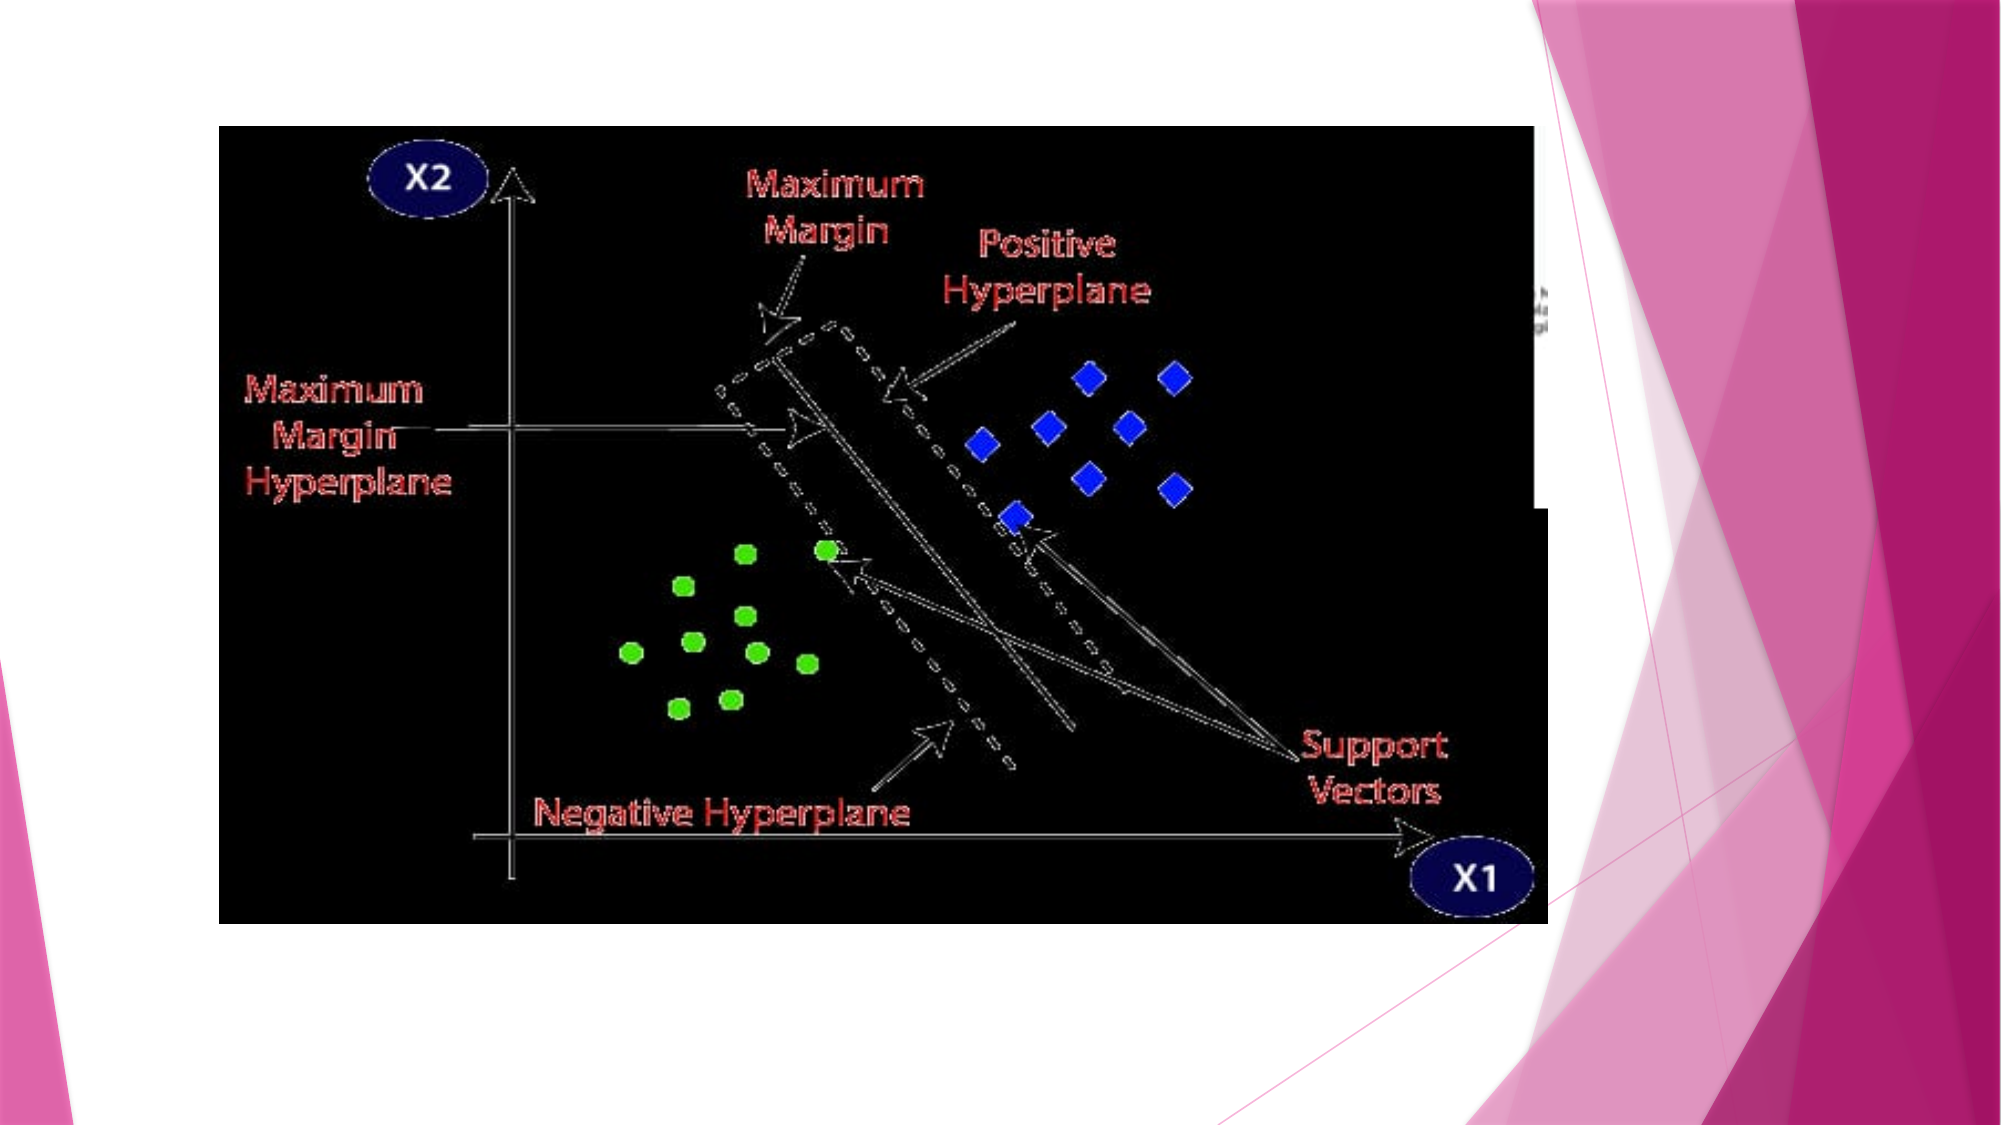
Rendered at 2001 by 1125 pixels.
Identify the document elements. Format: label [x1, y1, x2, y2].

picture [218, 125, 1548, 925]
